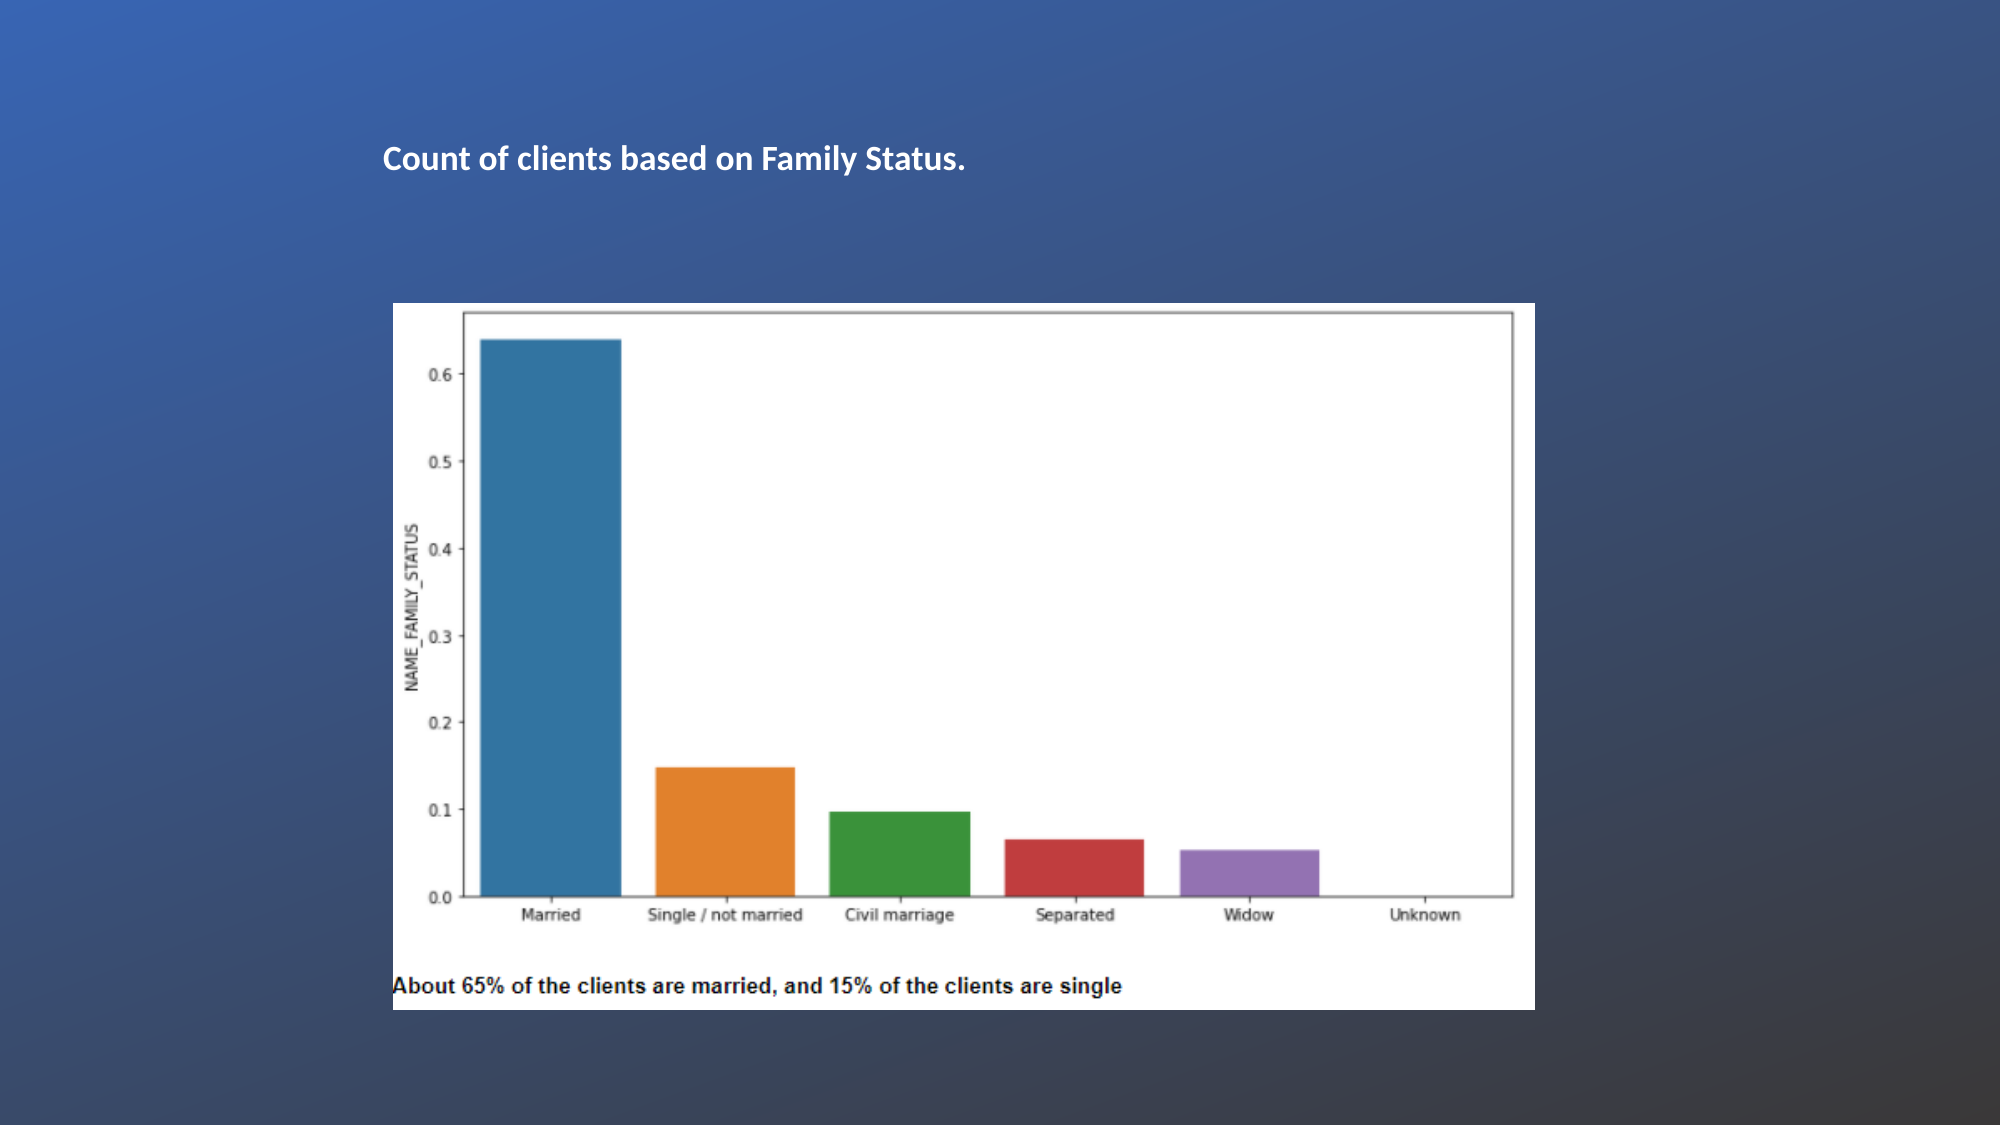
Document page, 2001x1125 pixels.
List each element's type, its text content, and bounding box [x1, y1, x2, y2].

text_box Count of clients based on Family Status. [368, 119, 1505, 235]
text_box [0, 0, 2000, 1125]
picture [393, 302, 1535, 1011]
